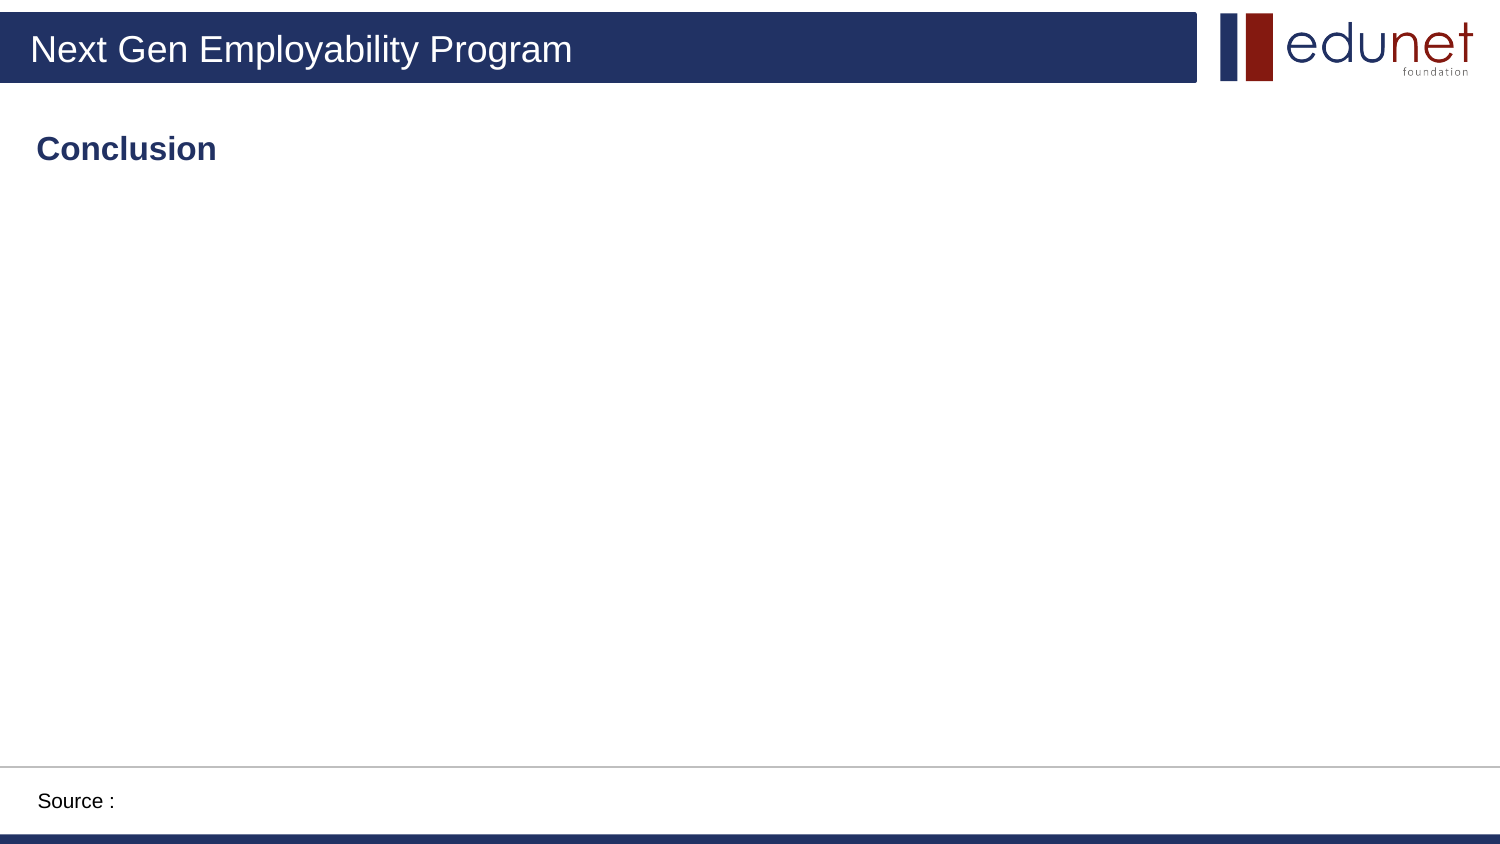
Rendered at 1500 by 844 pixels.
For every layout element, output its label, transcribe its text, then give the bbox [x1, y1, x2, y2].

title Conclusion [21, 111, 504, 165]
picture [1279, 14, 1482, 83]
text_box Source : [22, 776, 139, 826]
